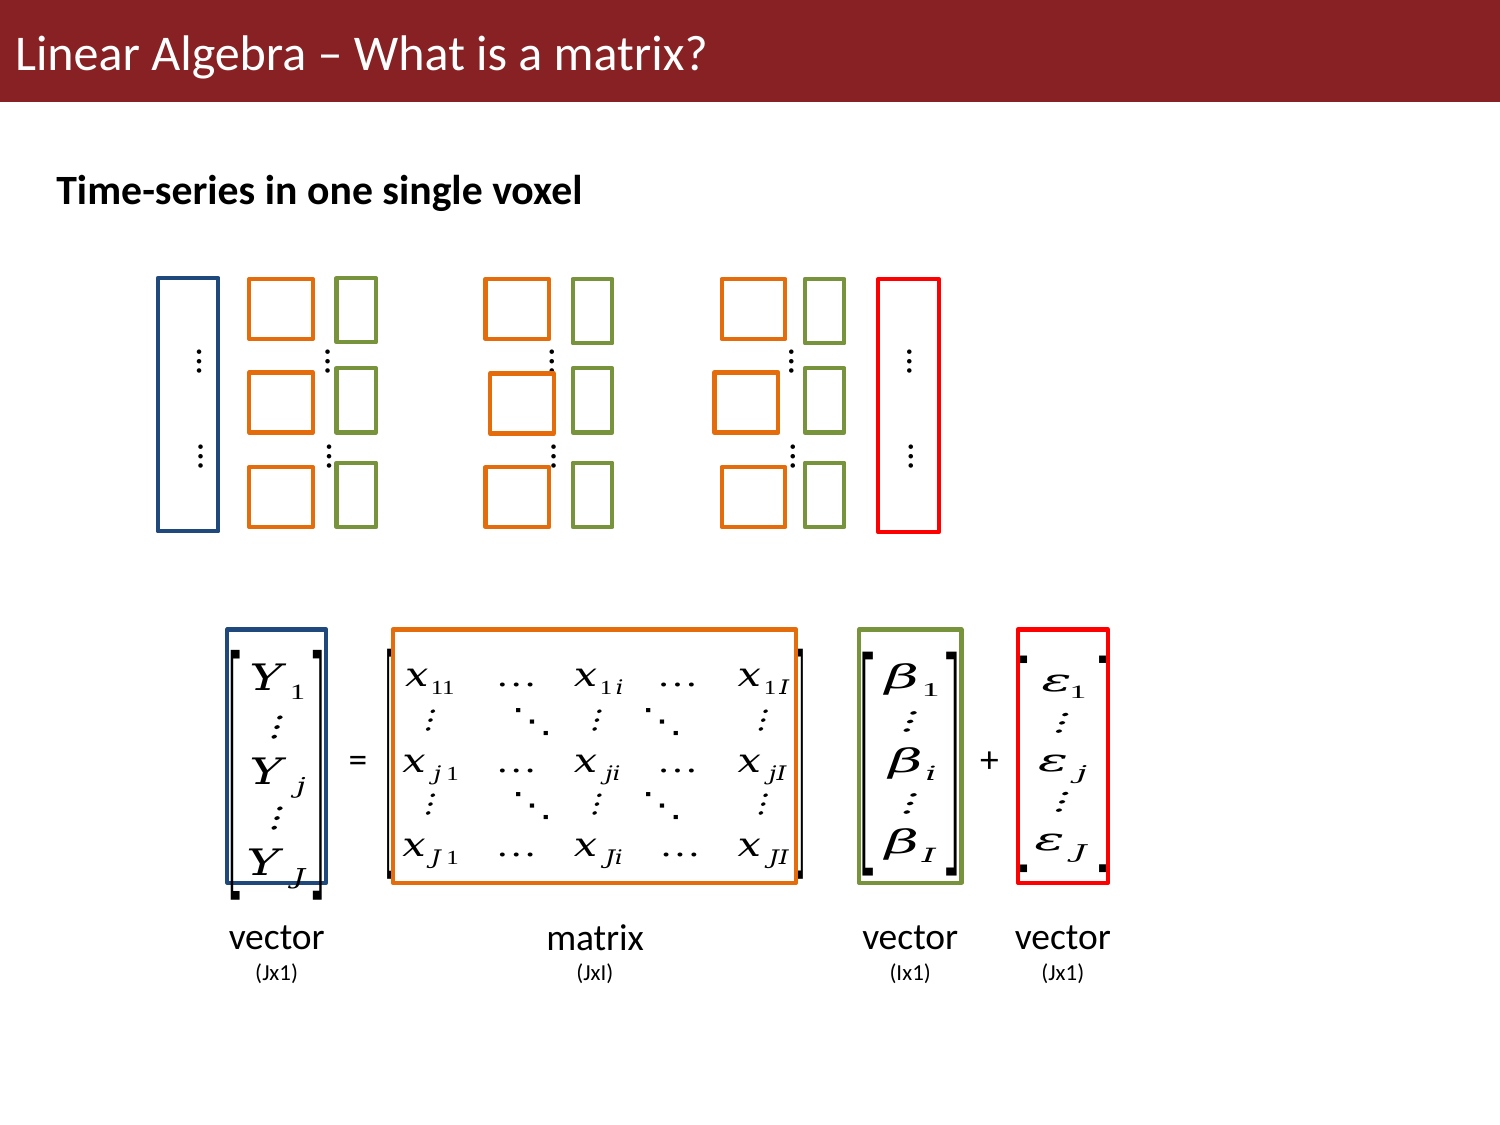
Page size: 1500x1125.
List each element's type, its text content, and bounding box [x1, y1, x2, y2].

text_box = [333, 727, 378, 788]
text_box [858, 629, 962, 884]
text_box + [966, 727, 1008, 788]
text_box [133, 277, 962, 532]
text_box vector (Jx1) [206, 904, 347, 993]
text_box Linear Algebra – What is a matrix? [0, 0, 1500, 102]
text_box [227, 629, 327, 901]
text_box vector (Ix1) [840, 904, 981, 993]
text_box vector (Jx1) [992, 904, 1134, 993]
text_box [383, 629, 807, 884]
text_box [1013, 629, 1113, 884]
list Time-series in one single voxel [41, 155, 1471, 1024]
text_box matrix (JxI) [524, 905, 666, 993]
